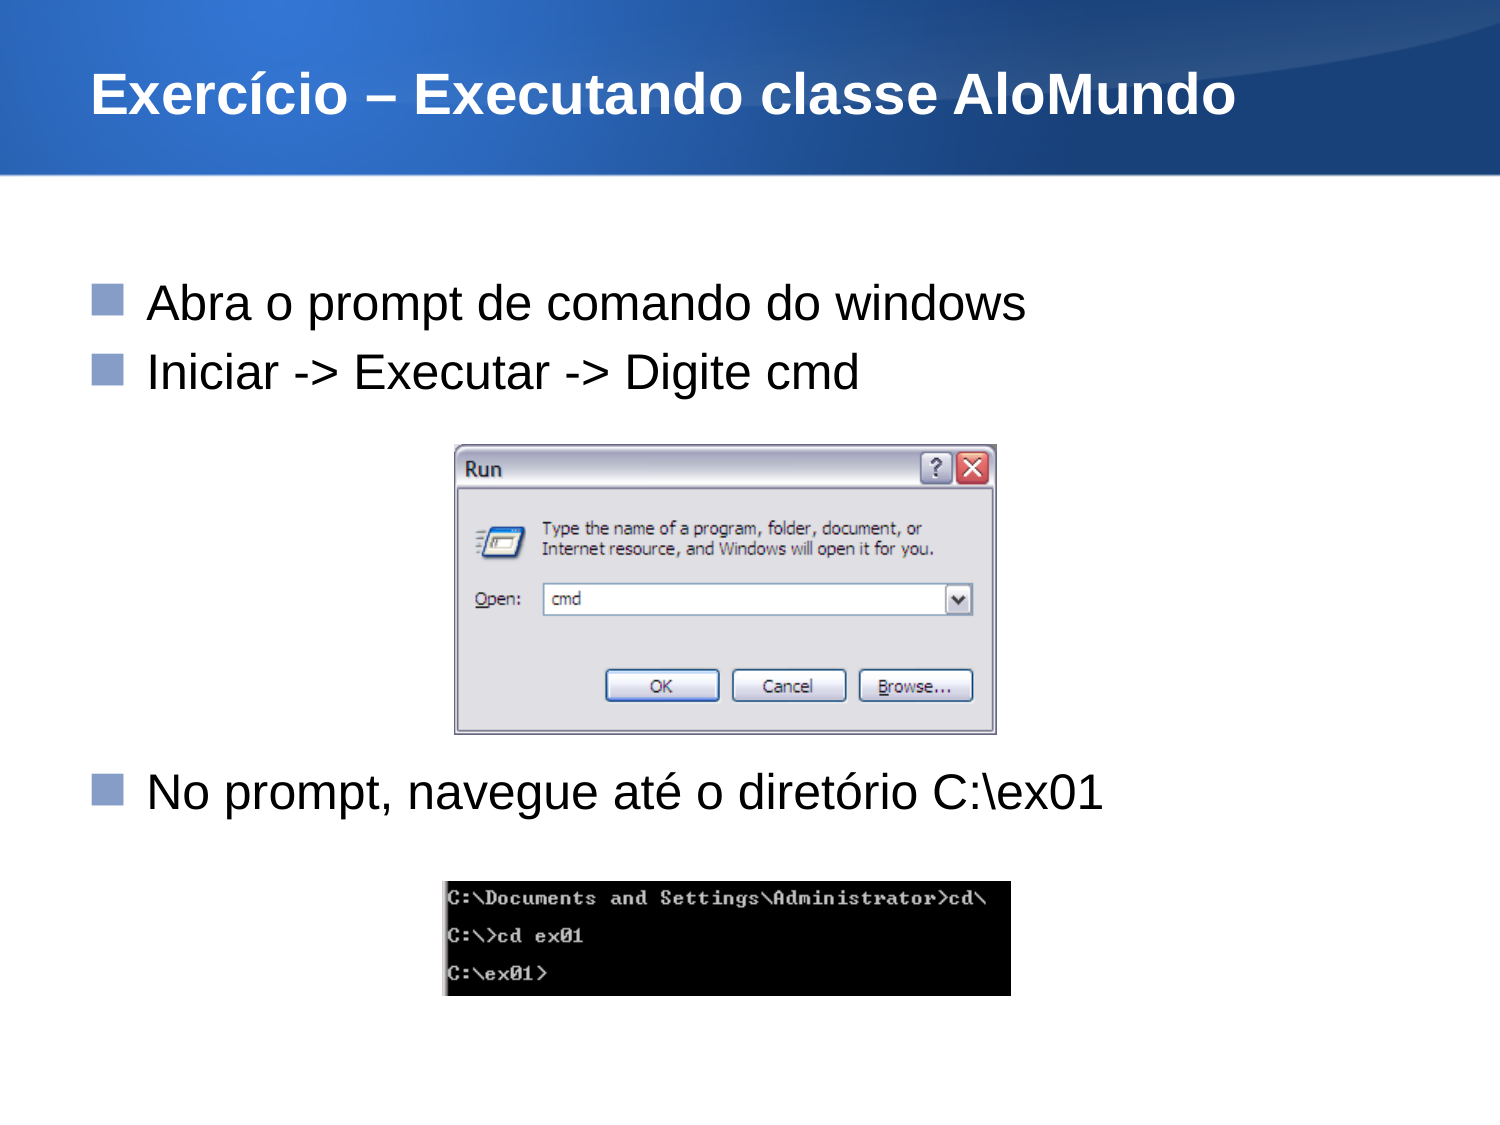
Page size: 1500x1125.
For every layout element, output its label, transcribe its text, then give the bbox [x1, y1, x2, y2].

title Exercício – Executando classe AloMundo [74, 32, 1426, 150]
picture [0, 0, 1500, 1125]
list Abra o prompt de comando do windows Iniciar -> Executar -> Digite cmd No prompt, navegue até o diretório C:\ex01 [74, 262, 1426, 1006]
